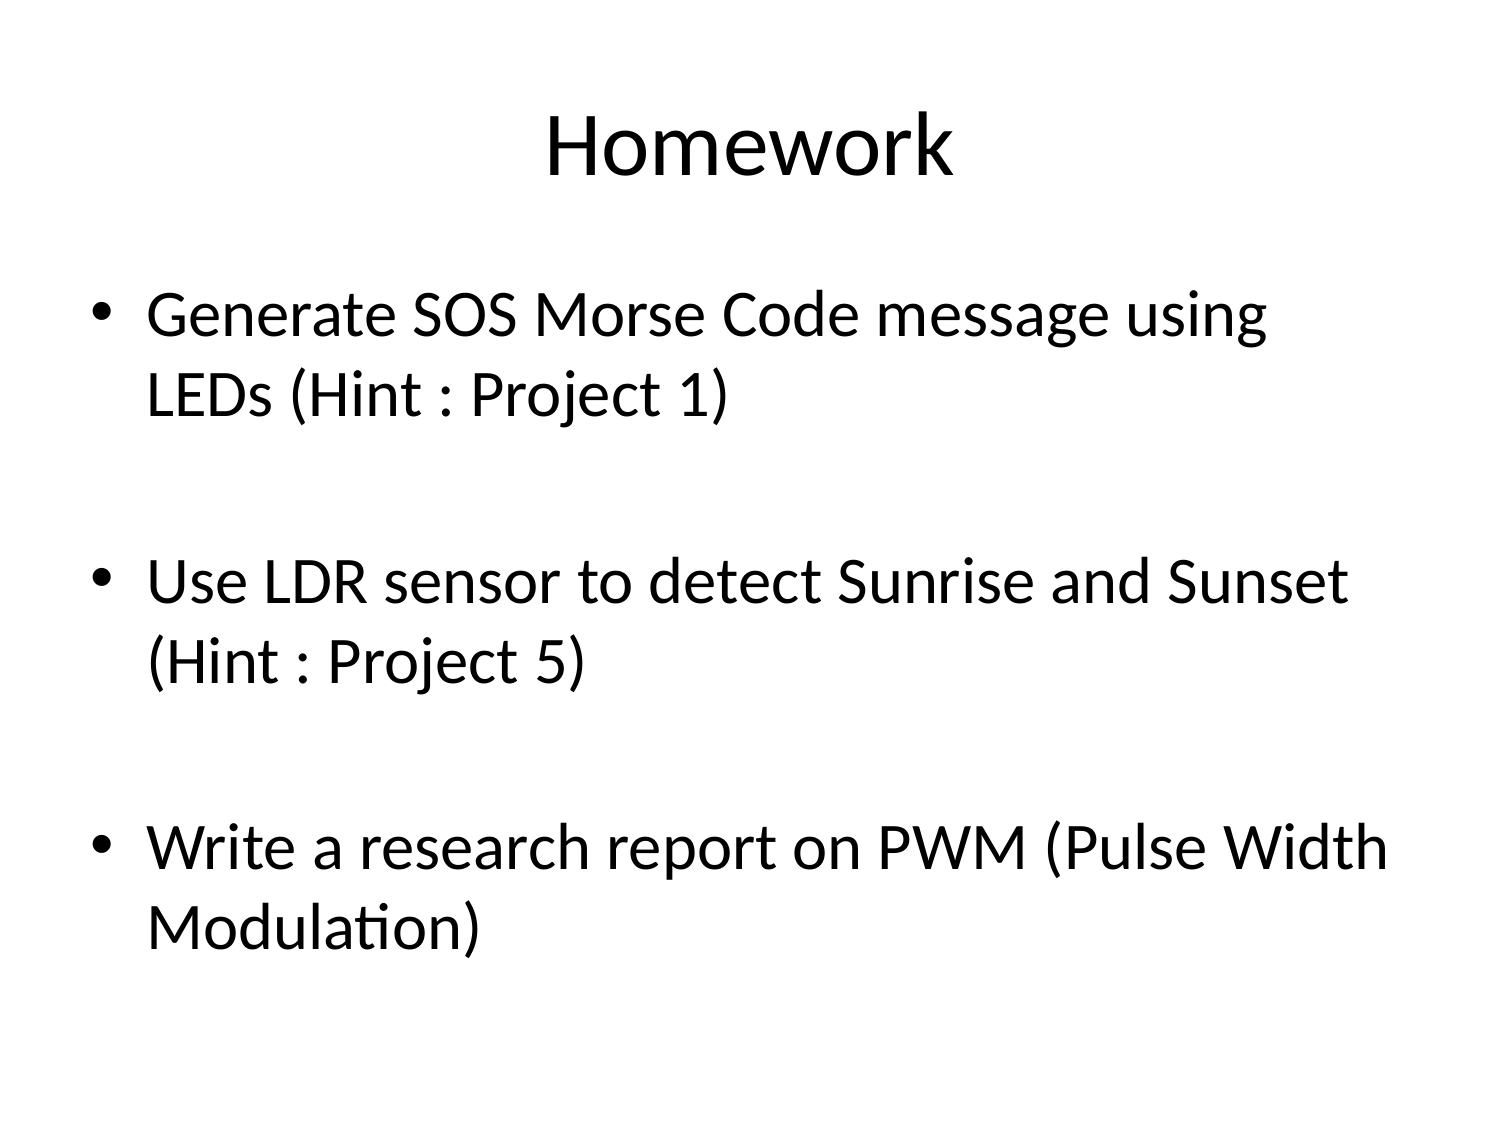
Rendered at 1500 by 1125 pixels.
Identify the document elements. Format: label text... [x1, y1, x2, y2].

list Generate SOS Morse Code message using LEDs (Hint : Project 1) Use LDR sensor to detect Sunrise and Sunset (Hint : Project 5) Write a research report on PWM (Pulse Width Modulation) [75, 262, 1425, 1005]
title Homework [75, 45, 1425, 233]
